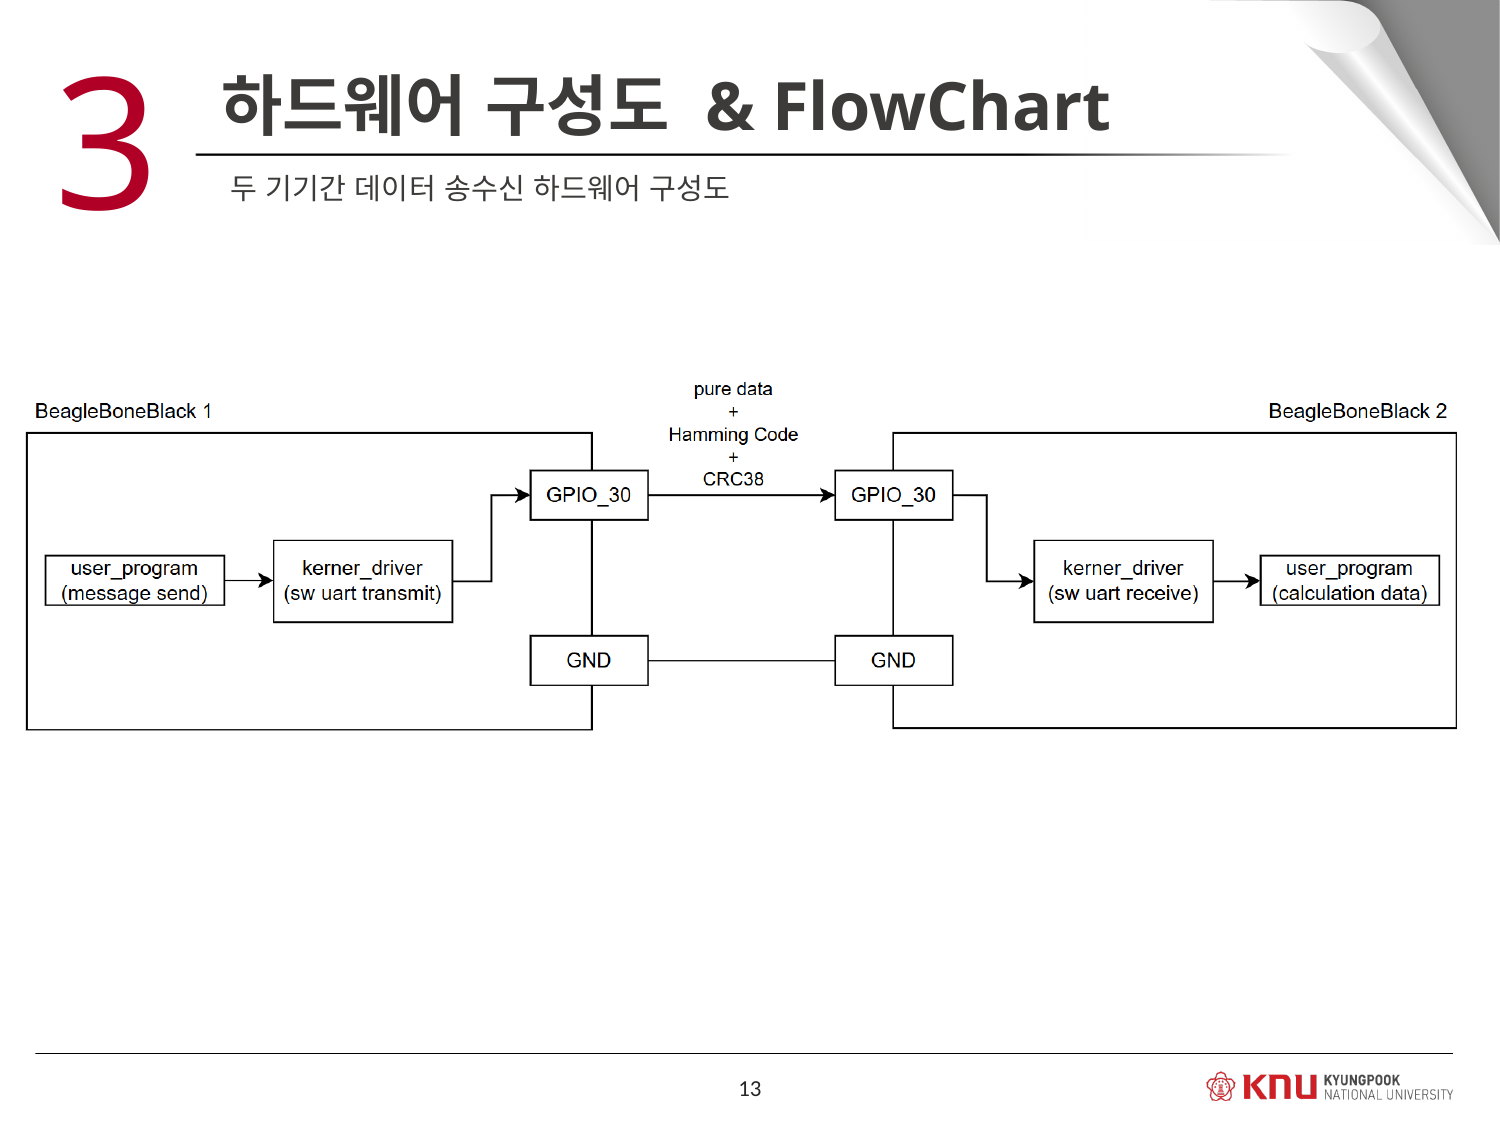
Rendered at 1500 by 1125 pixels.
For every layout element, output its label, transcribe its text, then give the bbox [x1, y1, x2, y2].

picture [1082, 0, 1500, 245]
picture [0, 351, 1500, 773]
text_box 하드웨어 구성도 & FlowChart [206, 56, 1128, 152]
text_box 두 기기간 데이터 송수신 하드웨어 구성도 [215, 162, 746, 213]
text_box 3 [39, 19, 174, 254]
slide_number 13 [581, 1066, 919, 1125]
picture [1206, 1071, 1453, 1101]
